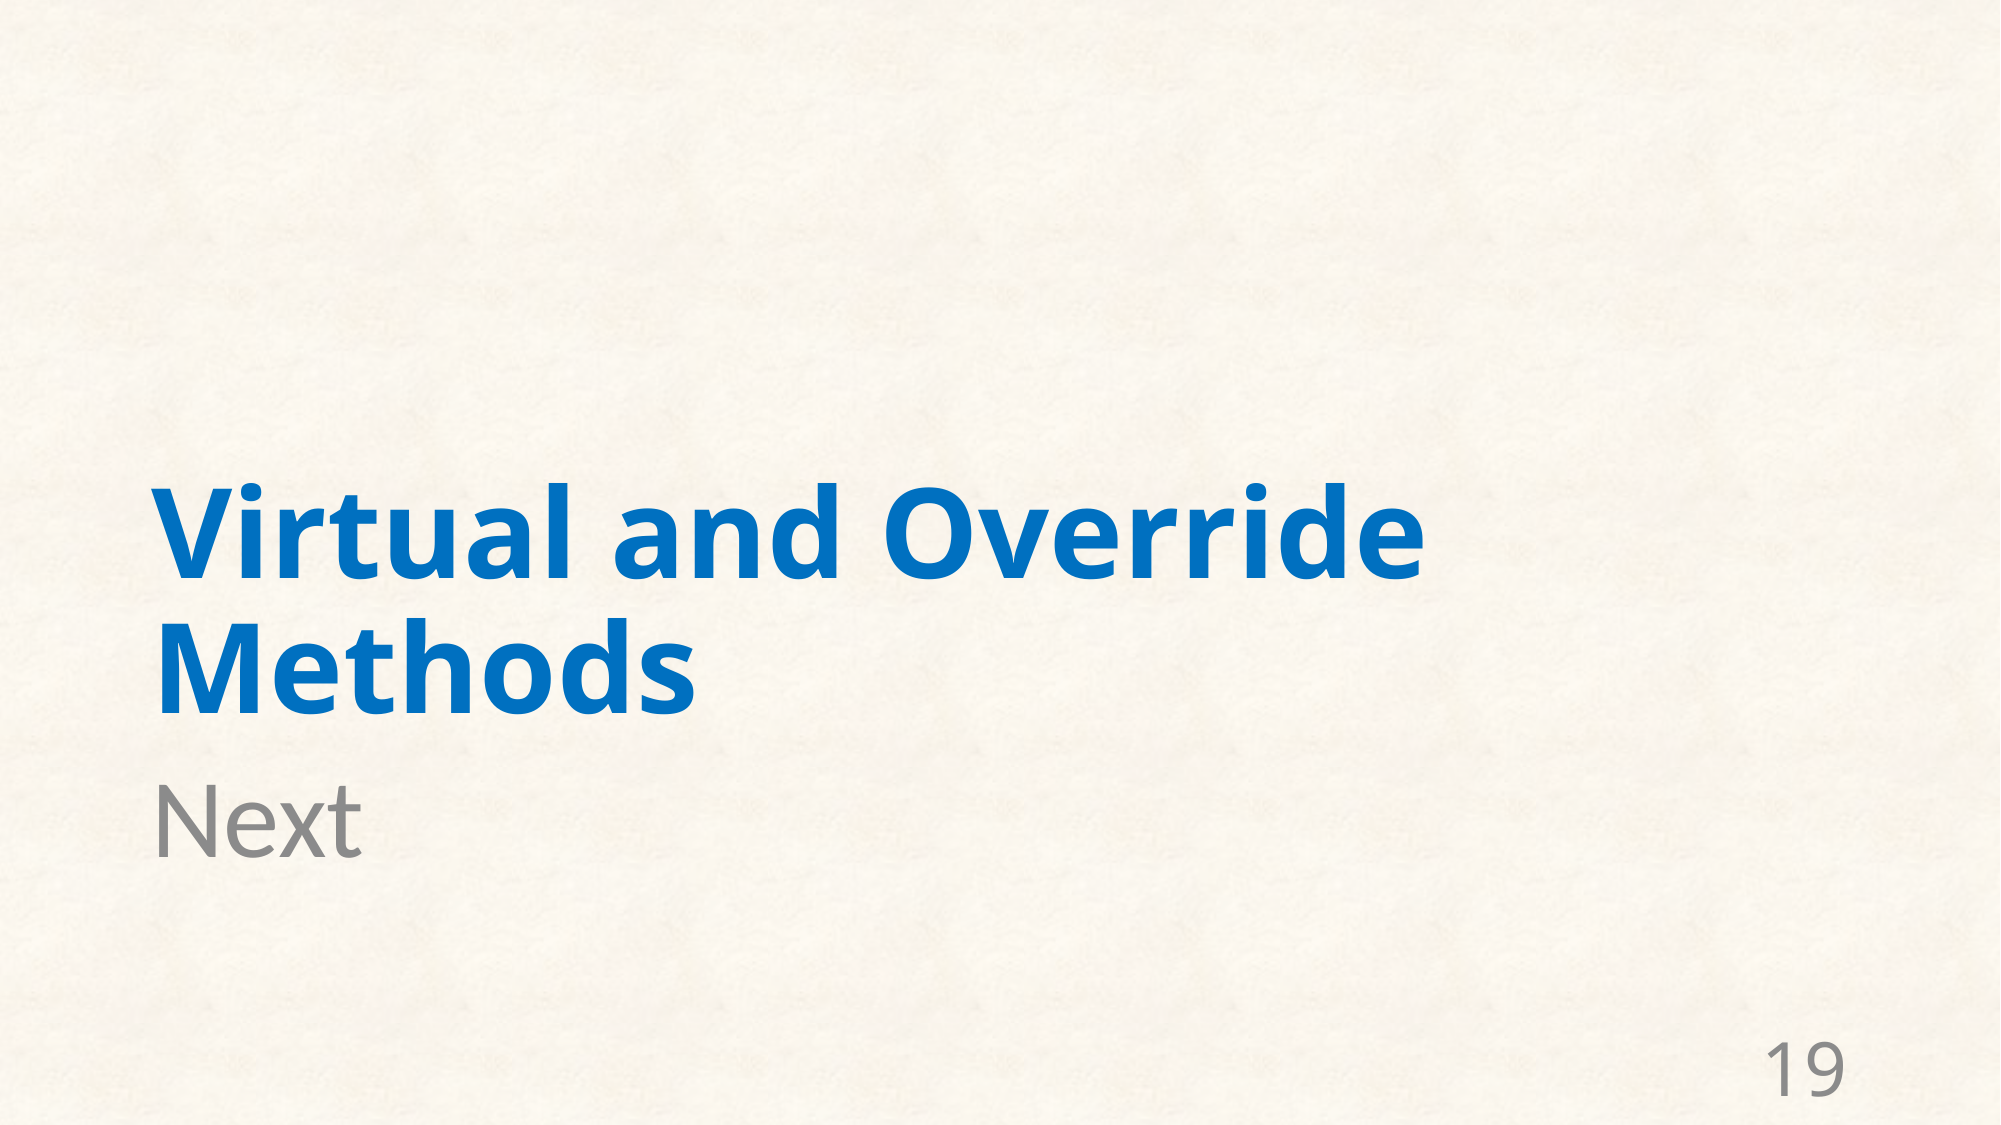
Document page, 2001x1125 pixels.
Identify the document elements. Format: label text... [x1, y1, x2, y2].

list Next [136, 752, 1862, 999]
slide_number 19 [1412, 1042, 1863, 1103]
title Virtual and Override Methods [136, 280, 1862, 749]
